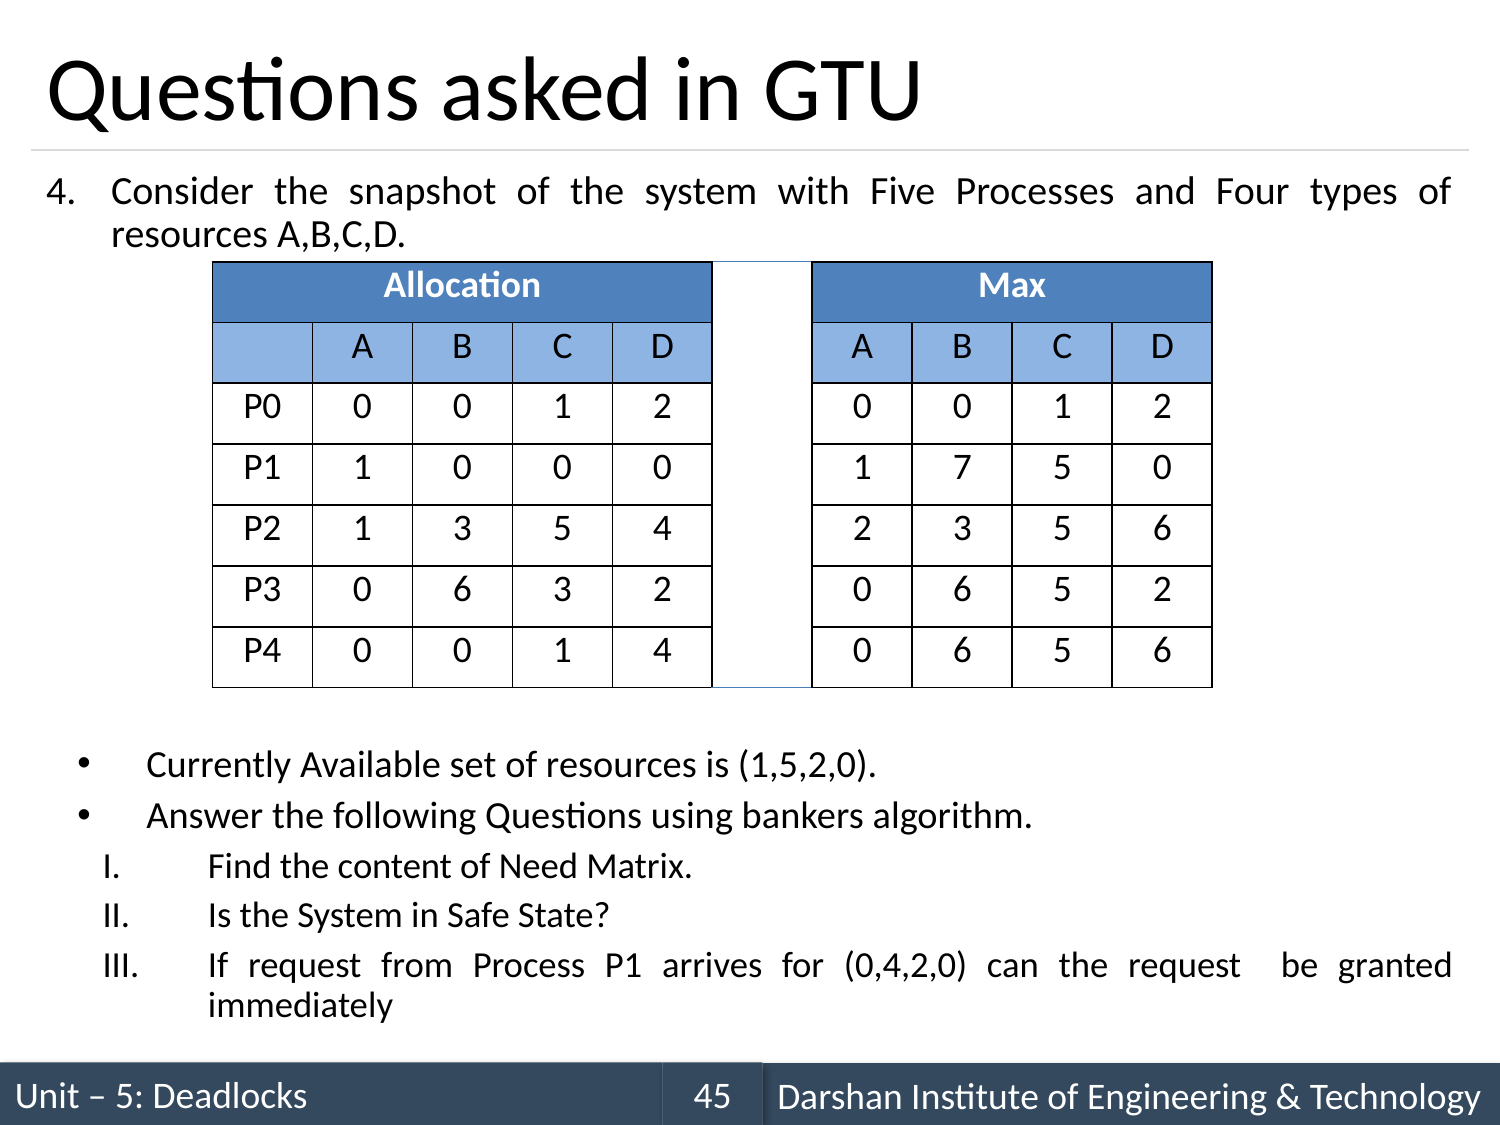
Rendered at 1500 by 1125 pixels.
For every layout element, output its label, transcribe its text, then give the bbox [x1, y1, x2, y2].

table_cell 6 [913, 567, 1011, 626]
table_cell P4 [213, 628, 312, 687]
table_header Max [813, 263, 1211, 322]
table_cell P1 [213, 445, 312, 504]
table_cell 2 [613, 384, 711, 443]
table_cell 7 [913, 445, 1011, 504]
table_cell A [313, 323, 412, 382]
table_cell 2 [813, 506, 911, 565]
table_cell 0 [313, 384, 412, 443]
table_cell 4 [613, 506, 711, 565]
table_cell 2 [613, 567, 711, 626]
title Questions asked in GTU [31, 17, 1469, 150]
table_header [713, 262, 811, 687]
table_cell 5 [1013, 567, 1111, 626]
list Consider the snapshot of the system with Five Processes and Four types of resources A,B,C,D. Currently Available set of resources is (1,5,2,0). Answer the following Questions using bankers algorithm. Find the content of Need Matrix. Is the System in Safe State? If request from Process P1 arrives for (0,4,2,0) can the request be granted immediately [31, 162, 1469, 1038]
table_cell 1 [513, 384, 612, 443]
table_cell 1 [1013, 384, 1111, 443]
table_cell P3 [213, 567, 312, 626]
table_cell 5 [513, 506, 612, 565]
table_cell 5 [1013, 628, 1111, 687]
table_cell 6 [913, 628, 1011, 687]
table_cell 0 [813, 567, 911, 626]
table_cell 6 [413, 567, 512, 626]
table_cell 1 [513, 628, 612, 687]
table_cell 4 [613, 628, 711, 687]
table_cell 0 [813, 384, 911, 443]
table_cell 3 [913, 506, 1011, 565]
table_cell 2 [1113, 567, 1211, 626]
table_cell P2 [213, 506, 312, 565]
table_cell 3 [513, 567, 612, 626]
table_cell 3 [413, 506, 512, 565]
table_cell 6 [1113, 628, 1211, 687]
table_cell 1 [813, 445, 911, 504]
table_cell C [1013, 323, 1111, 382]
table_cell 5 [1013, 445, 1111, 504]
table_cell 0 [513, 445, 612, 504]
table_cell 0 [413, 628, 512, 687]
table_cell B [413, 323, 512, 382]
table_cell D [613, 323, 711, 382]
table_cell 6 [1113, 506, 1211, 565]
table_cell 0 [613, 445, 711, 504]
table_header Allocation [213, 263, 711, 322]
table_cell 1 [313, 445, 412, 504]
table_cell 0 [913, 384, 1011, 443]
table_cell 0 [413, 445, 512, 504]
table_cell C [513, 323, 612, 382]
table_cell [213, 323, 312, 382]
table_cell P0 [213, 384, 312, 443]
table_cell 5 [1013, 506, 1111, 565]
table_cell 2 [1113, 384, 1211, 443]
table_cell D [1113, 323, 1211, 382]
table_cell B [913, 323, 1011, 382]
table_cell 0 [413, 384, 512, 443]
table_cell 0 [813, 628, 911, 687]
table_cell A [813, 323, 911, 382]
table_cell 0 [313, 628, 412, 687]
table_cell 0 [1113, 445, 1211, 504]
table_cell 1 [313, 506, 412, 565]
table_cell 0 [313, 567, 412, 626]
